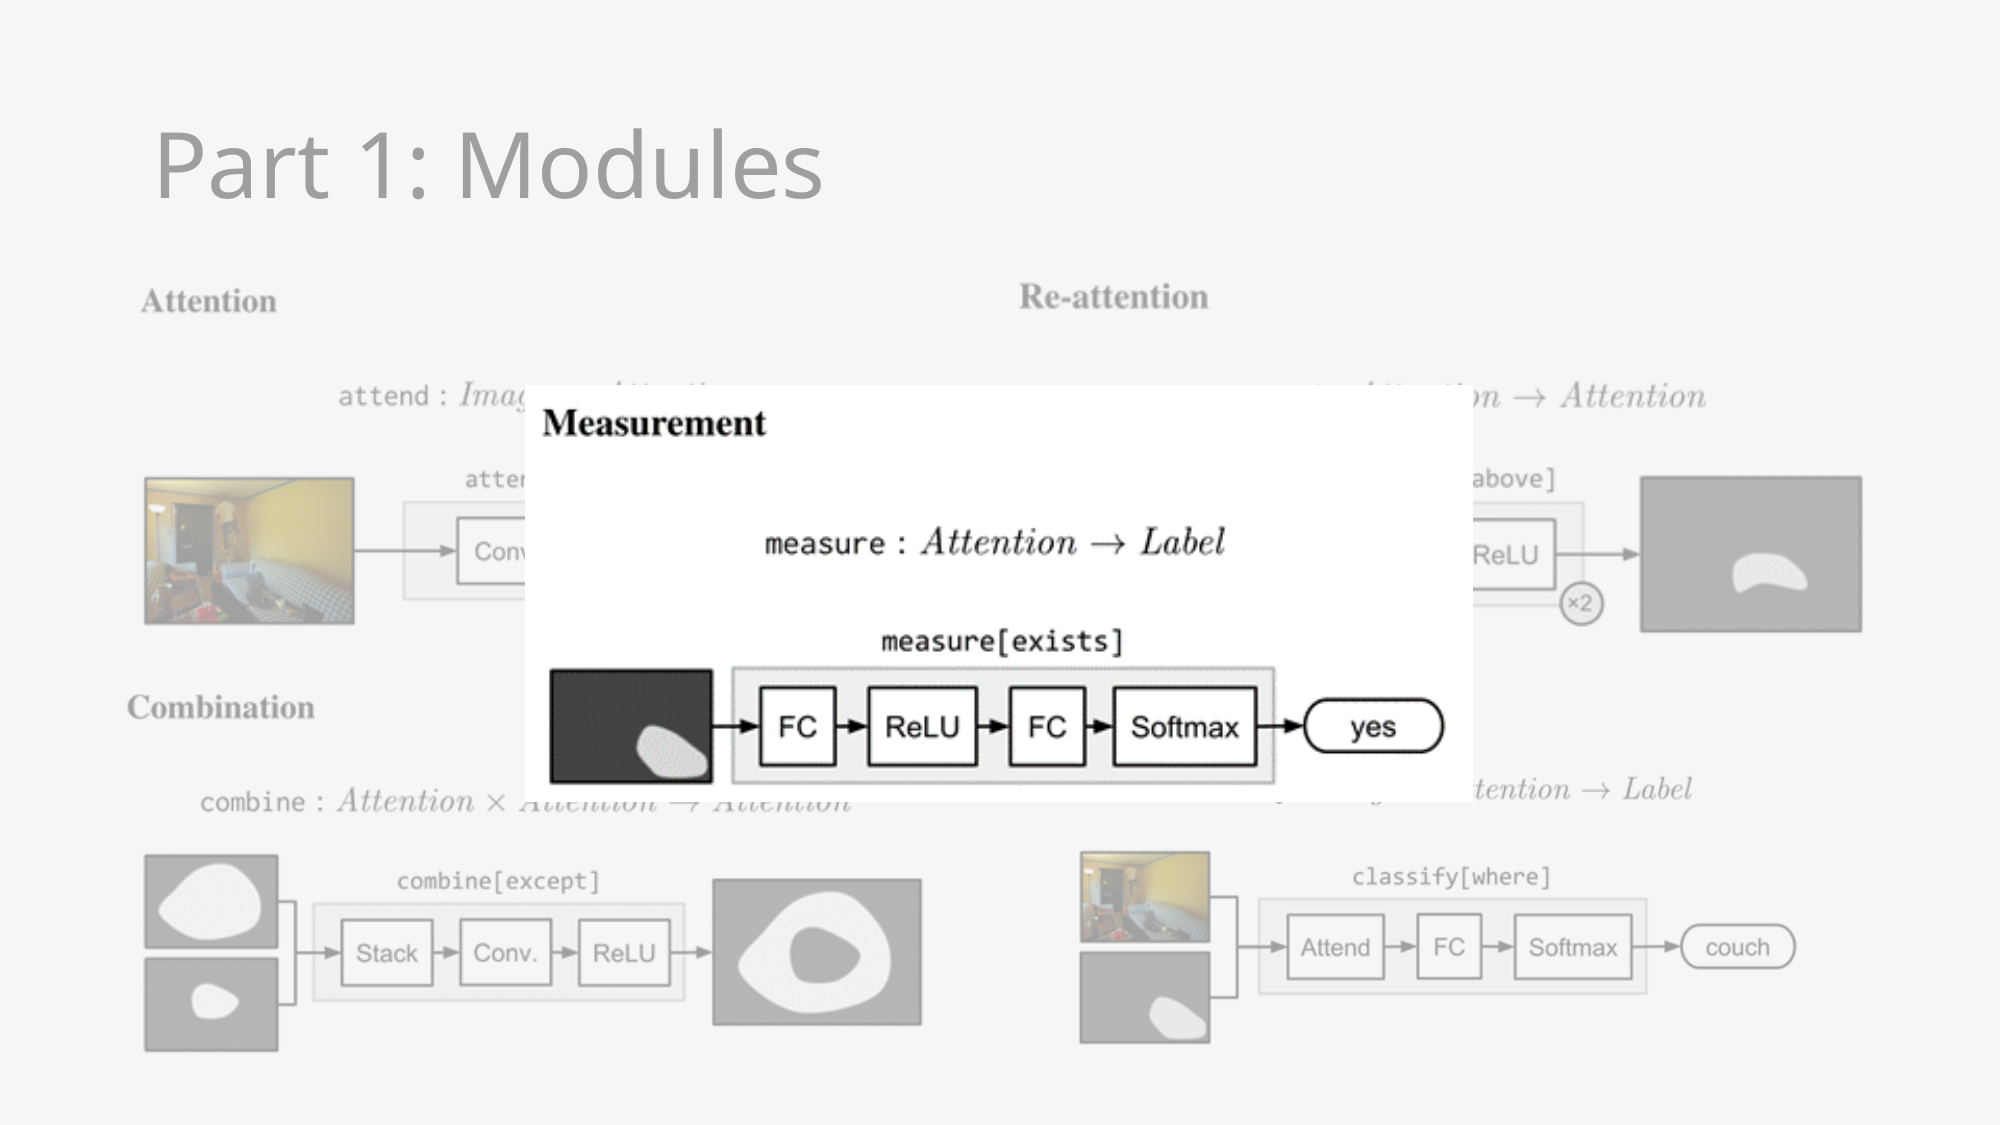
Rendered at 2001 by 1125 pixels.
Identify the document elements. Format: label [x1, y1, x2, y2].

picture [110, 265, 1889, 1066]
text_box [0, 0, 2000, 1125]
list [110, 269, 958, 651]
